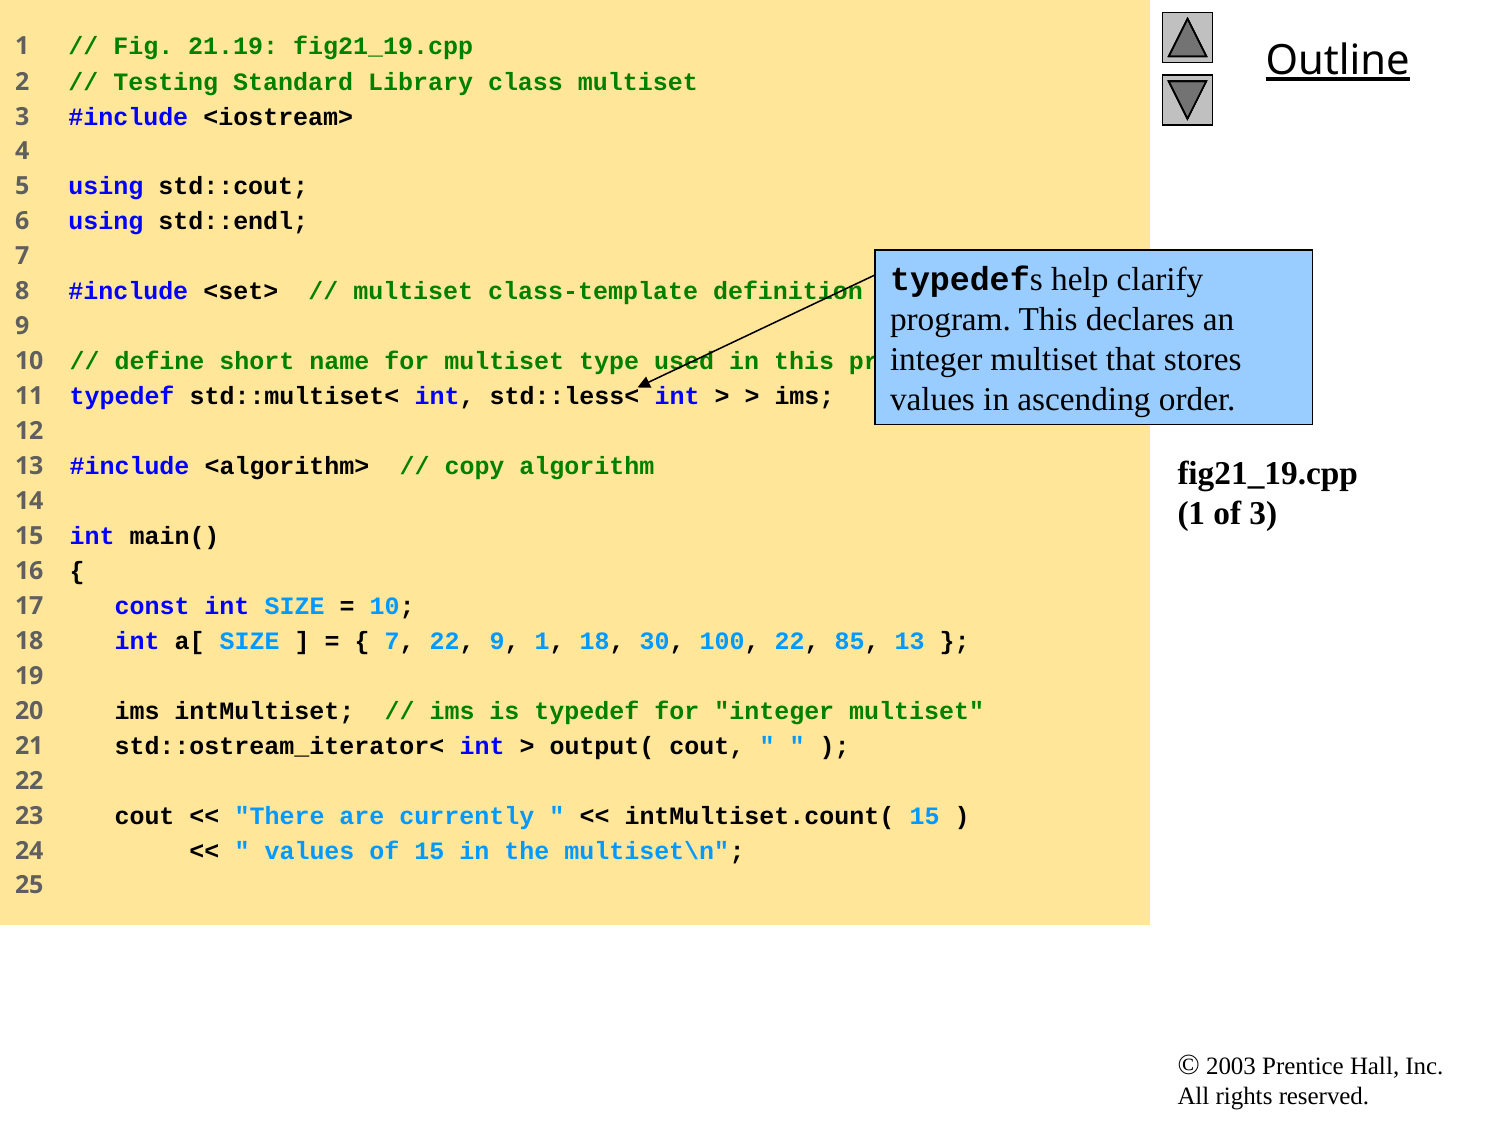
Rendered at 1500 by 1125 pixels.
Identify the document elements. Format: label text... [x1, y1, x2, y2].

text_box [637, 249, 1313, 428]
subtitle 1 // Fig. 21.19: fig21_19.cpp 2 // Testing Standard Library class multiset 3 #include <iostream> 4 5 using std::cout; 6 using std::endl; 7 8 #include <set> // multiset class-template definition 9 10 // define short name for multiset type used in this program 11 typedef std::multiset< int, std::less< int > > ims; 12 13 #include <algorithm> // copy algorithm 14 15 int main() 16 { 17 const int SIZE = 10; 18 int a[ SIZE ] = { 7, 22, 9, 1, 18, 30, 100, 22, 85, 13 }; 19 20 ims intMultiset; // ims is typedef for "integer multiset" 21 std::ostream_iterator< int > output( cout, " " ); 22 23 cout << "There are currently " << intMultiset.count( 15 ) 24 << " values of 15 in the multiset\n"; 25 [0, 0, 1150, 925]
title fig21_19.cpp (1 of 3) [1162, 137, 1500, 925]
